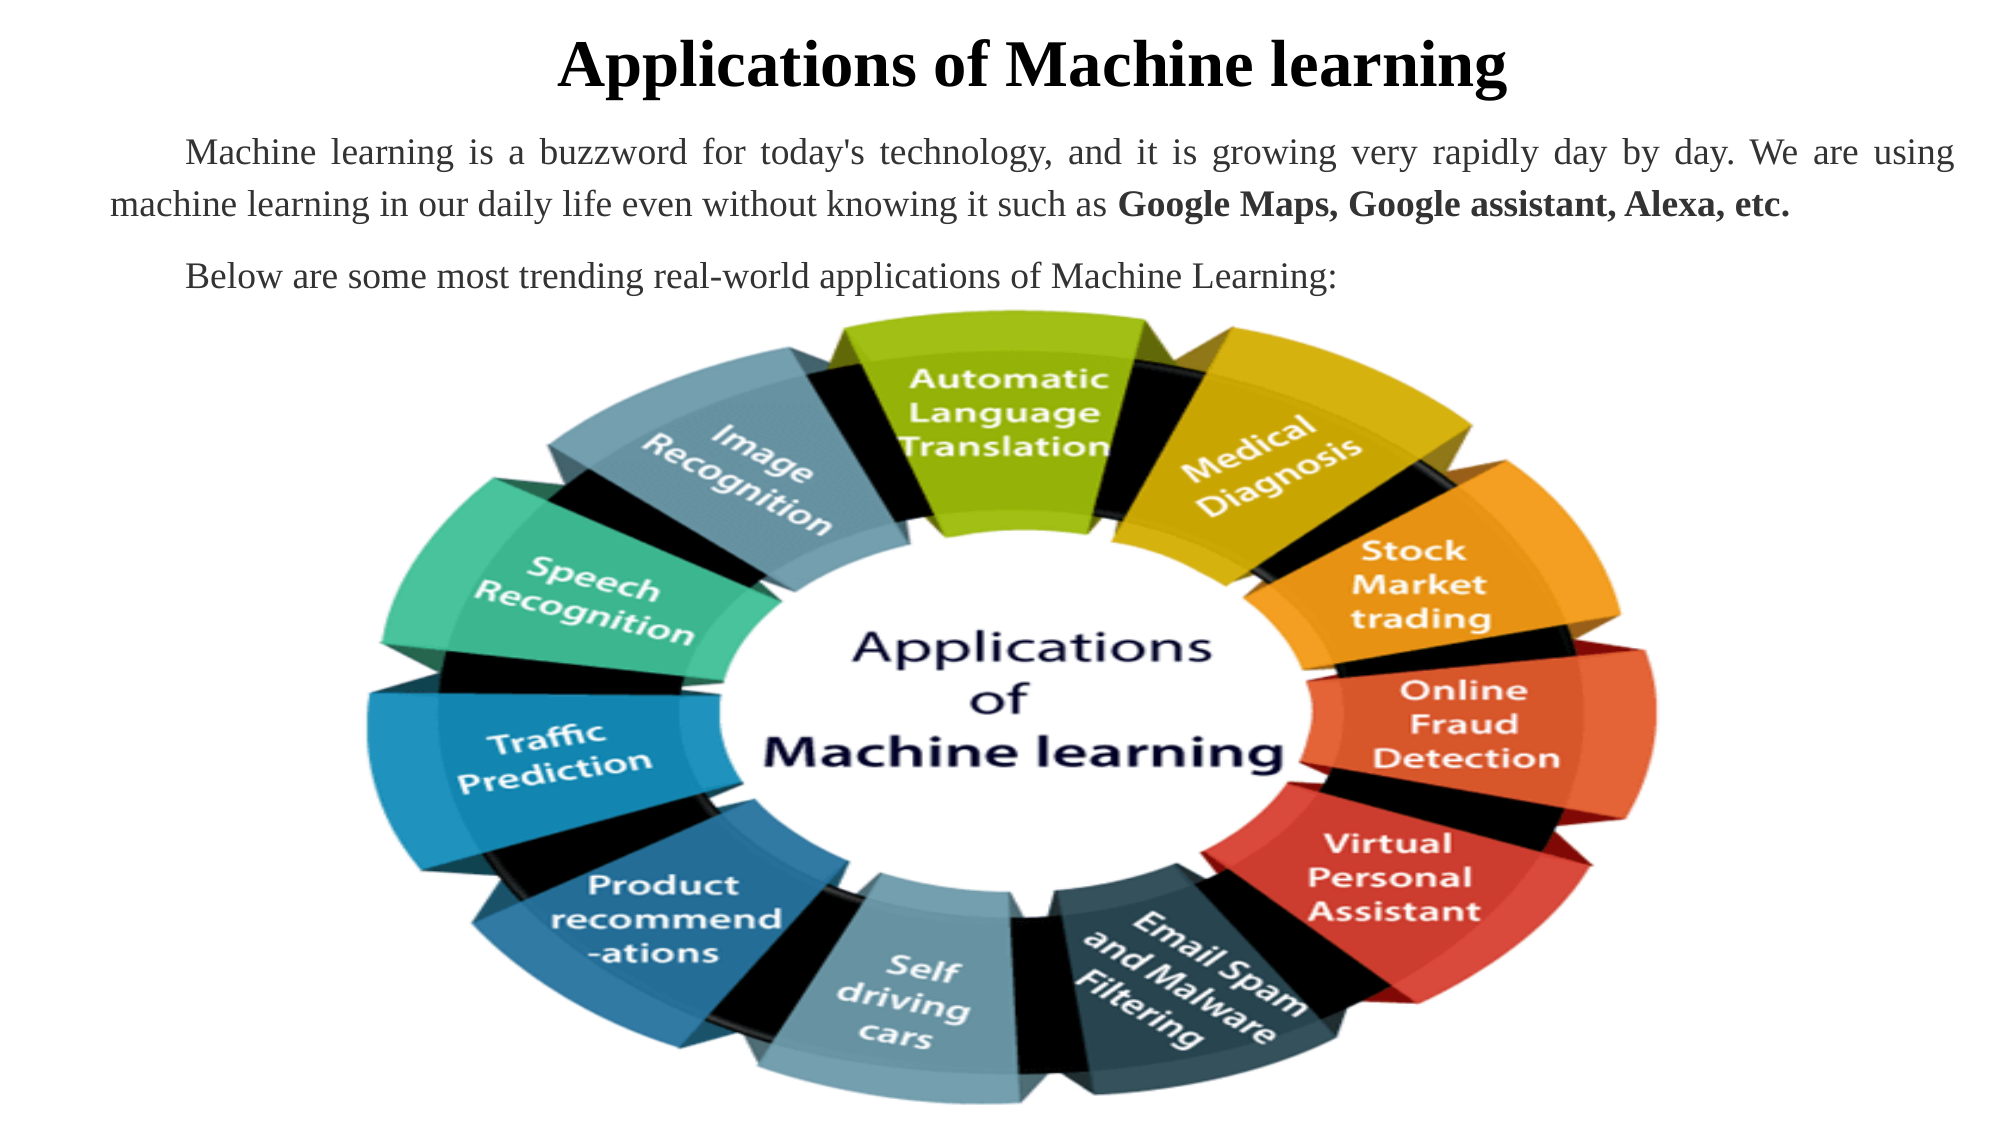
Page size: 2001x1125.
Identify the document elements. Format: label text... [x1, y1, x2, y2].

picture [251, 305, 1738, 1111]
text_box Applications of Machine learning Machine learning is a buzzword for today's technology, and it is growing very rapidly day by day. We are using machine learning in our daily life even without knowing it such as Google Maps, Google assistant, Alexa, etc. Below are some most trending real-world applications of Machine Learning: [20, 0, 1972, 304]
